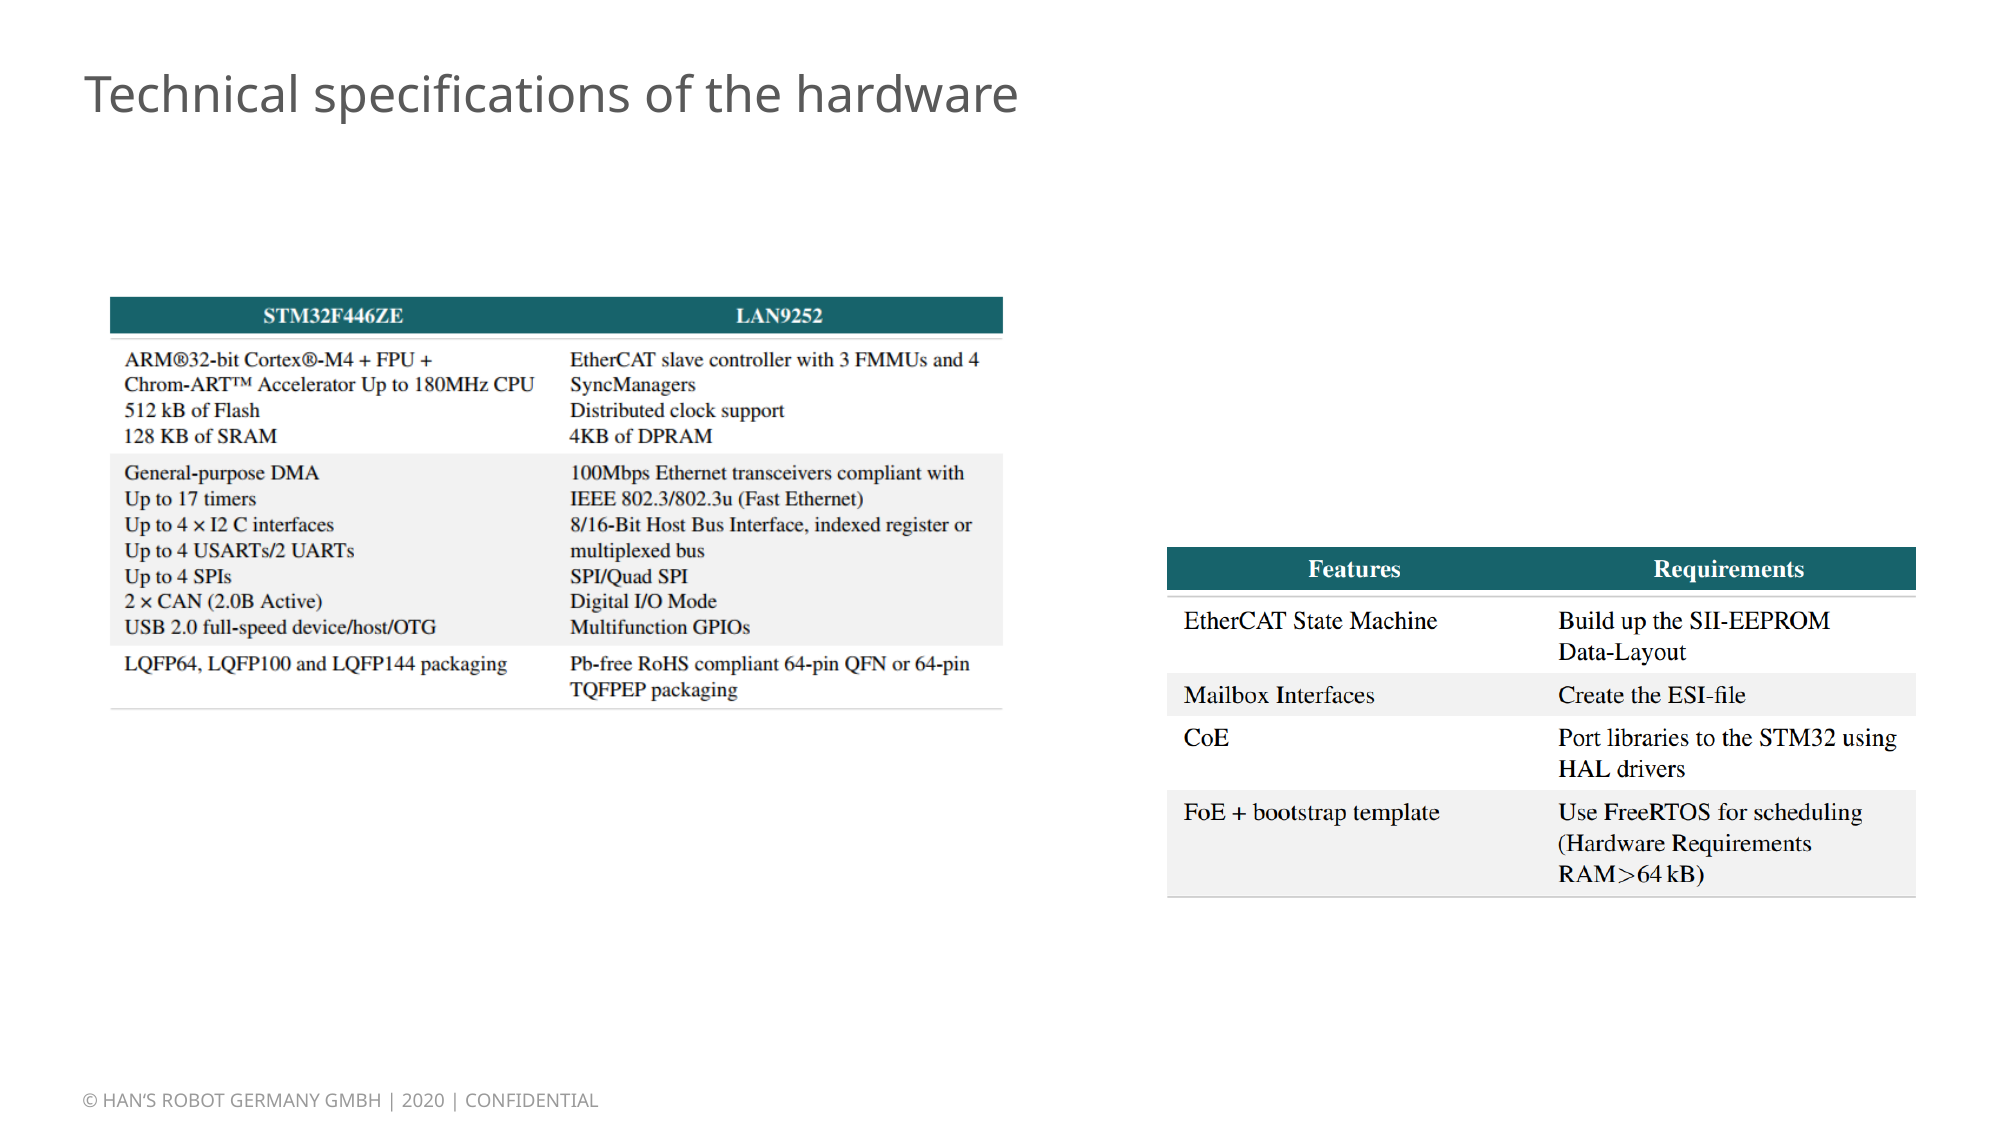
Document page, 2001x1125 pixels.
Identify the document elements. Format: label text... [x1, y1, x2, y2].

title Technical specifications of the hardware [69, 54, 1756, 132]
picture [1161, 540, 1929, 900]
picture [96, 284, 1016, 721]
